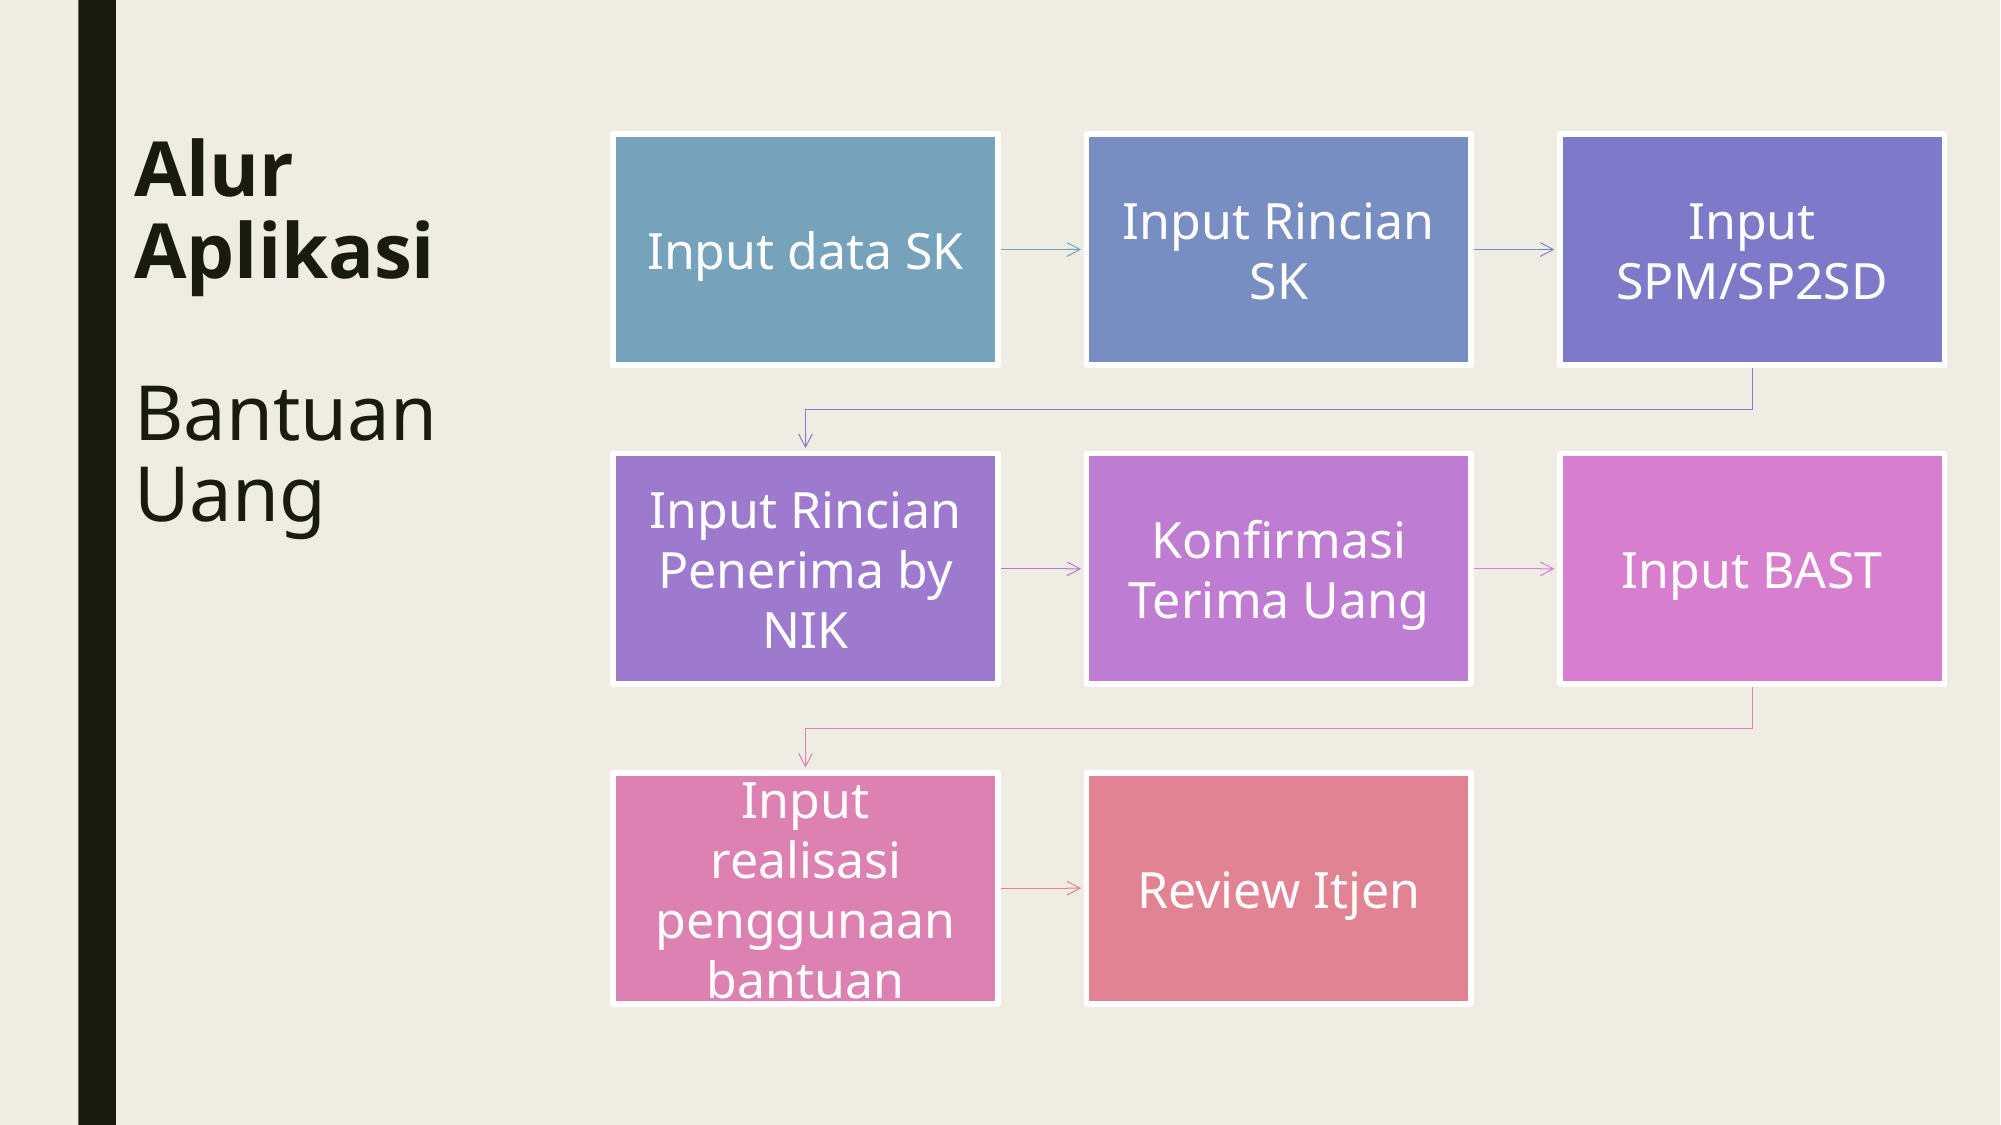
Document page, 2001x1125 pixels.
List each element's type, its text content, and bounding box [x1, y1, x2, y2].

title Alur Aplikasi Bantuan Uang [119, 124, 591, 546]
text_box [612, 124, 1946, 1014]
